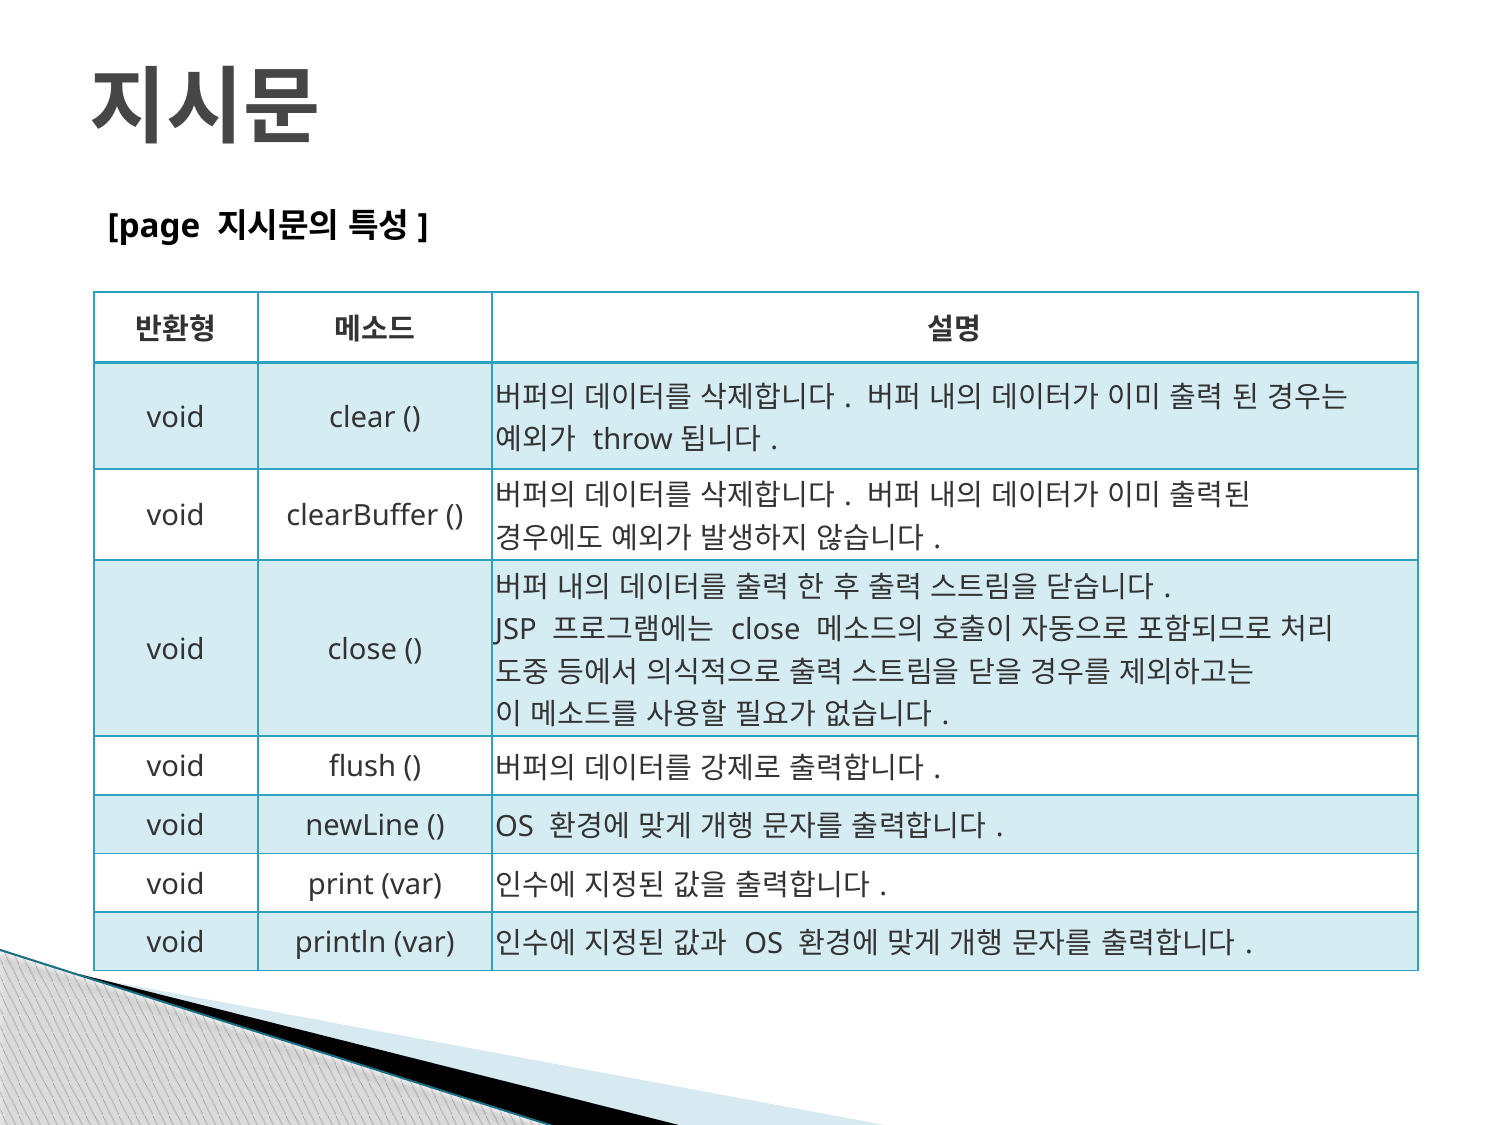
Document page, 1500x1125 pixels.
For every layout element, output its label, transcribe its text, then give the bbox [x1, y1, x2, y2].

table_cell void [95, 561, 257, 735]
table_cell clearBuffer () [259, 470, 491, 559]
table_cell clear () [259, 364, 491, 468]
table_cell close () [259, 561, 491, 735]
table_cell void [95, 796, 257, 853]
title 지시문 [75, 45, 1425, 161]
table_cell 버퍼 내의 데이터를 출력 한 후 출력 스트림을 닫습니다. JSP 프로그램에는 close 메소드의 호출이 자동으로 포함되므로 처리 도중 등에서 의식적으로 출력 스트림을 닫을 경우를 제외하고는 이 메소드를 사용할 필요가 없습니다. [493, 561, 1417, 735]
table_cell newLine () [259, 796, 491, 853]
table_cell void [95, 737, 257, 794]
table_cell OS 환경에 맞게 개행 문자를 출력합니다. [493, 796, 1417, 853]
table_cell 버퍼의 데이터를 삭제합니다. 버퍼 내의 데이터가 이미 출력 된 경우는 예외가 throw됩니다. [493, 364, 1417, 468]
table_cell void [95, 913, 257, 970]
table_cell println (var) [259, 913, 491, 970]
table_header 설명 [493, 293, 1417, 361]
table_cell void [95, 364, 257, 468]
table_cell void [95, 854, 257, 911]
table_cell flush () [259, 737, 491, 794]
table_cell void [95, 470, 257, 559]
table_cell print (var) [259, 854, 491, 911]
table_cell 인수에 지정된 값과 OS 환경에 맞게 개행 문자를 출력합니다. [493, 913, 1417, 970]
table_cell 인수에 지정된 값을 출력합니다. [493, 854, 1417, 911]
table_header 반환형 [95, 293, 257, 361]
table_header 메소드 [259, 293, 491, 361]
list [page 지시문의 특성] [75, 196, 1425, 1071]
table_cell 버퍼의 데이터를 삭제합니다. 버퍼 내의 데이터가 이미 출력된 경우에도 예외가 발생하지 않습니다. [493, 470, 1417, 559]
table_cell 버퍼의 데이터를 강제로 출력합니다. [493, 737, 1417, 794]
